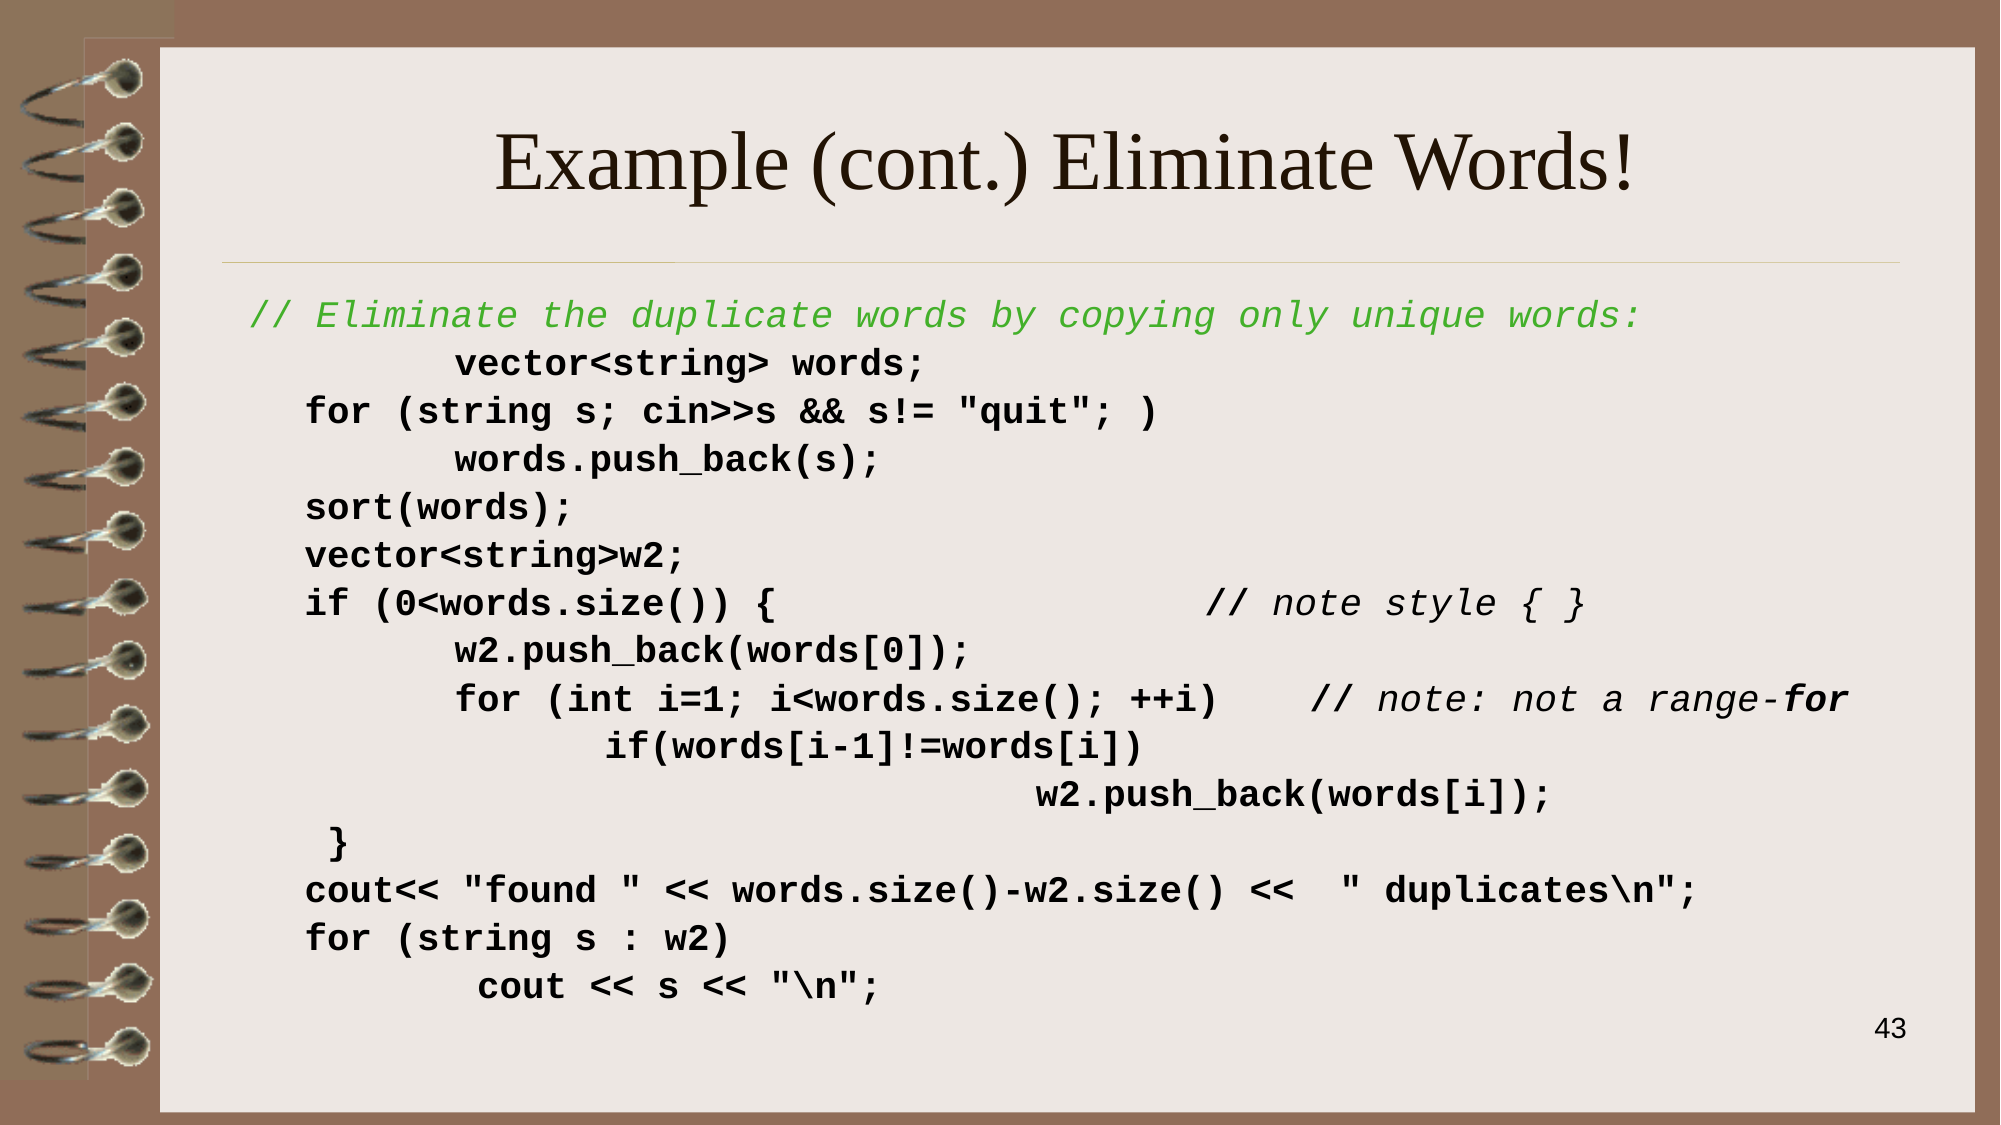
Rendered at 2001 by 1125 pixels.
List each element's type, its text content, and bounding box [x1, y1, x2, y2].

list // Eliminate the duplicate words by copying only unique words: vector<string> words; for (string s; cin>>s && s!= "quit"; ) words.push_back(s); sort(words); vector<string>w2; if (0<words.size()) { // note style { } w2.push_back(words[0]); for (int i=1; i<words.size(); ++i) // note: not a range-for if(words[i-1]!=words[i]) w2.push_back(words[i]); } cout<< "found " << words.size()-w2.size() << " duplicates\n"; for (string s : w2) cout << s << "\n"; [233, 287, 1900, 963]
title Example (cont.) Eliminate Words! [233, 62, 1900, 250]
slide_number 43 [1505, 1001, 1922, 1077]
picture [0, 0, 175, 1080]
